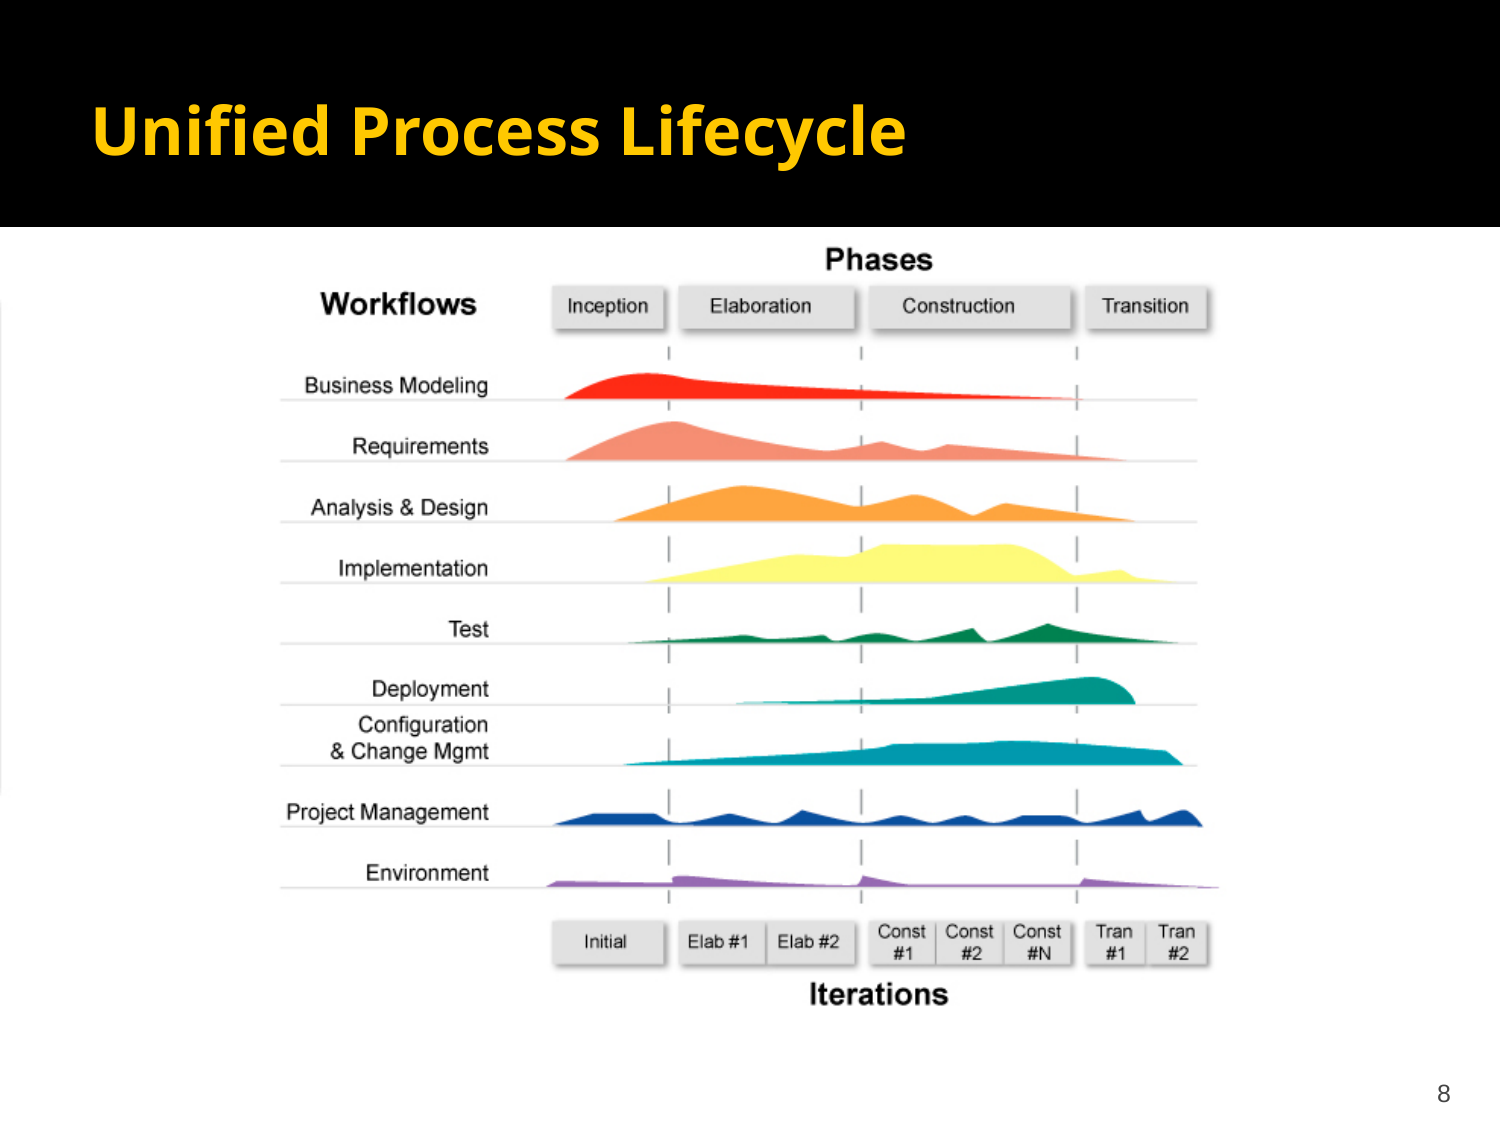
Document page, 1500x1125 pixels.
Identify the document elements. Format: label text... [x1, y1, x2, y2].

title Unified Process Lifecycle [75, 25, 1425, 225]
slide_number 8 [1345, 1062, 1467, 1108]
picture [0, 227, 1500, 1024]
